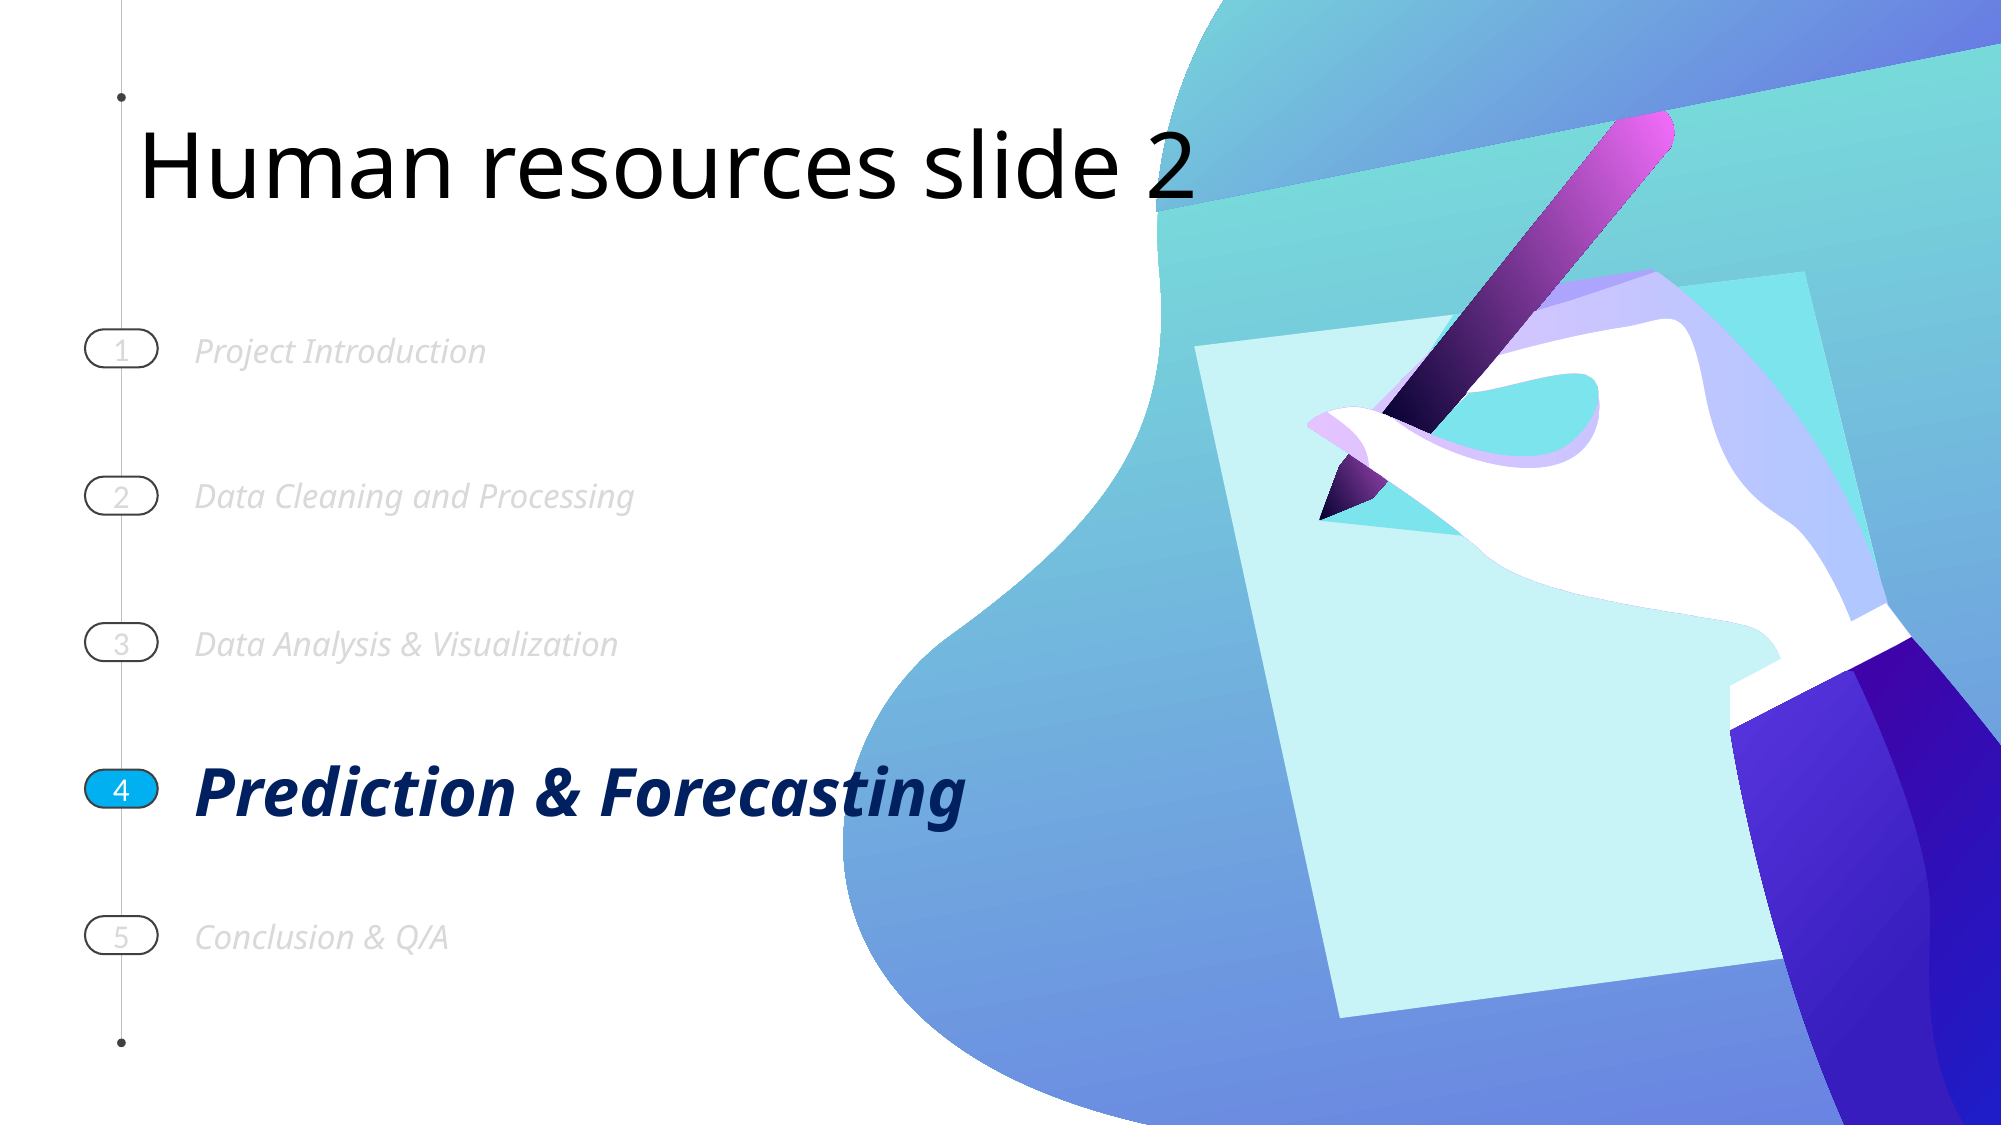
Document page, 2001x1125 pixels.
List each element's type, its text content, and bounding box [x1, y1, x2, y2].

text_box Data Cleaning and Processing [194, 475, 739, 516]
text_box 1 [122, 328, 159, 369]
text_box [116, 1037, 127, 1049]
text_box 4 [83, 768, 121, 809]
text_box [739, 0, 2000, 1125]
text_box [122, 92, 127, 103]
text_box 5 [83, 915, 121, 956]
text_box 3 [83, 622, 121, 663]
text_box Data Analysis & Visualization [194, 623, 739, 664]
title Human resources slide 2 [137, 59, 739, 278]
text_box Conclusion & Q/A [194, 916, 739, 957]
text_box Project Introduction [194, 329, 739, 370]
text_box [116, 92, 121, 103]
text_box 5 [122, 915, 159, 956]
text_box Prediction & Forecasting Model [194, 749, 739, 910]
text_box 2 [122, 475, 159, 516]
text_box 1 [83, 328, 121, 369]
text_box 4 [122, 768, 159, 809]
text_box 3 [122, 622, 159, 663]
text_box 2 [83, 475, 121, 516]
